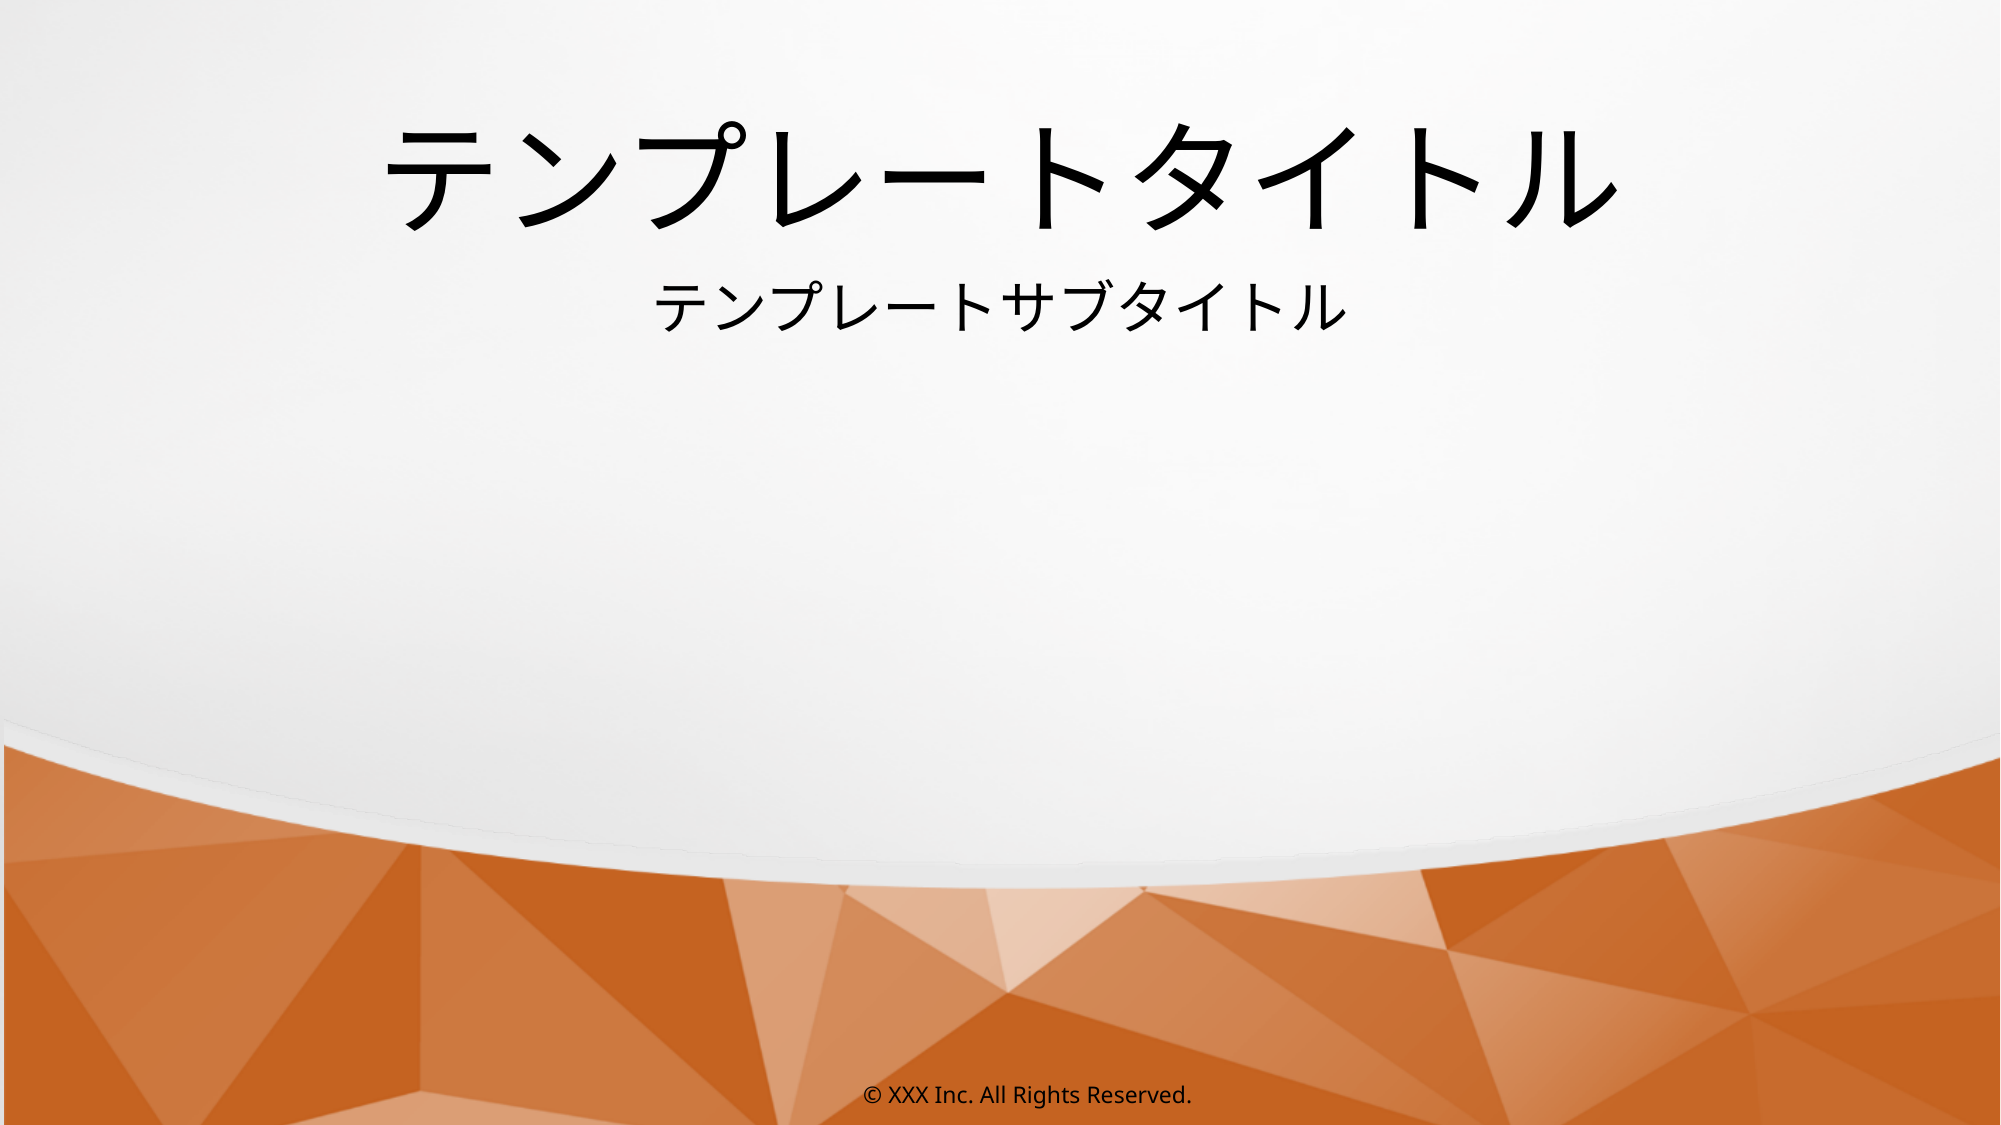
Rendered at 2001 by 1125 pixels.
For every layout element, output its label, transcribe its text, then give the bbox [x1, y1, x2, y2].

picture [4, 704, 2001, 1125]
text_box テンプレートサブタイトル [249, 272, 1750, 544]
title テンプレートタイトル [249, 90, 1750, 261]
